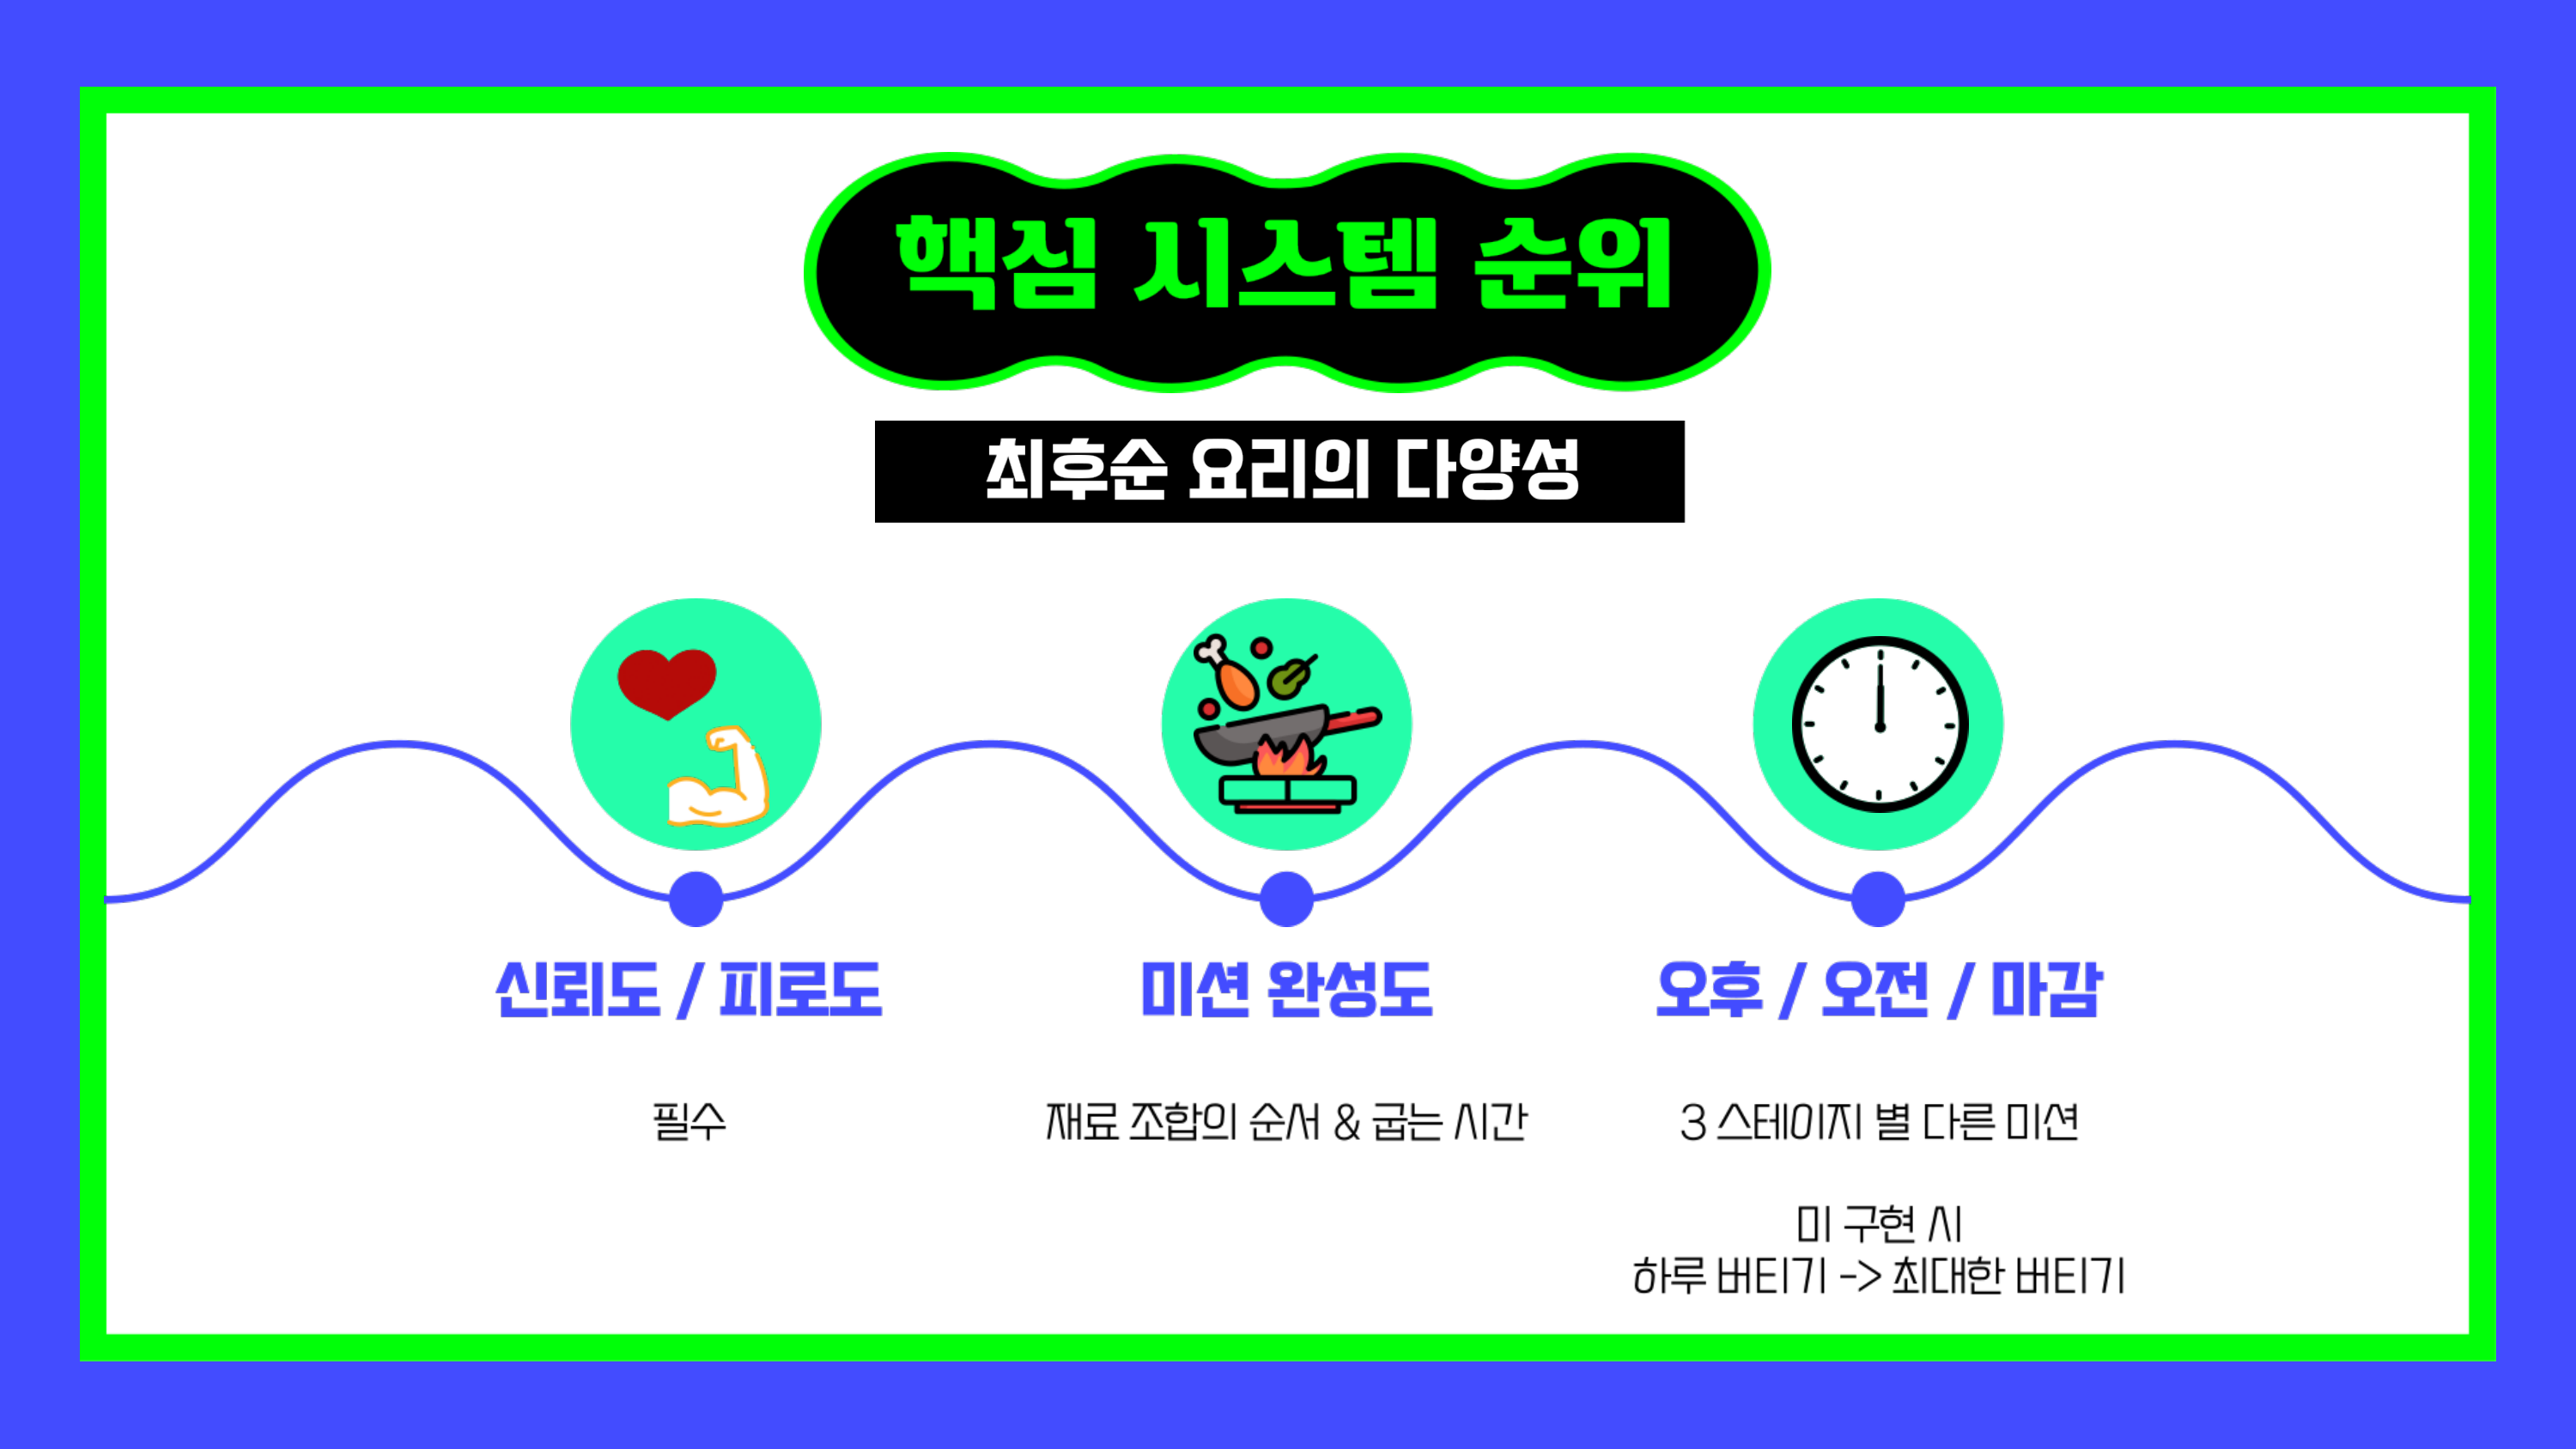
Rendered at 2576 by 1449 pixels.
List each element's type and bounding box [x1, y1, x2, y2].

picture [1534, 1191, 2147, 1316]
text_box [874, 421, 1686, 524]
text_box [605, 623, 730, 748]
text_box [948, 949, 1540, 1155]
text_box [1540, 949, 2221, 1156]
text_box [349, 949, 947, 1155]
text_box [1792, 635, 1969, 813]
text_box [667, 725, 769, 828]
text_box [804, 152, 1772, 393]
text_box [104, 597, 2471, 927]
text_box [79, 87, 2496, 1361]
text_box [1194, 629, 1382, 819]
